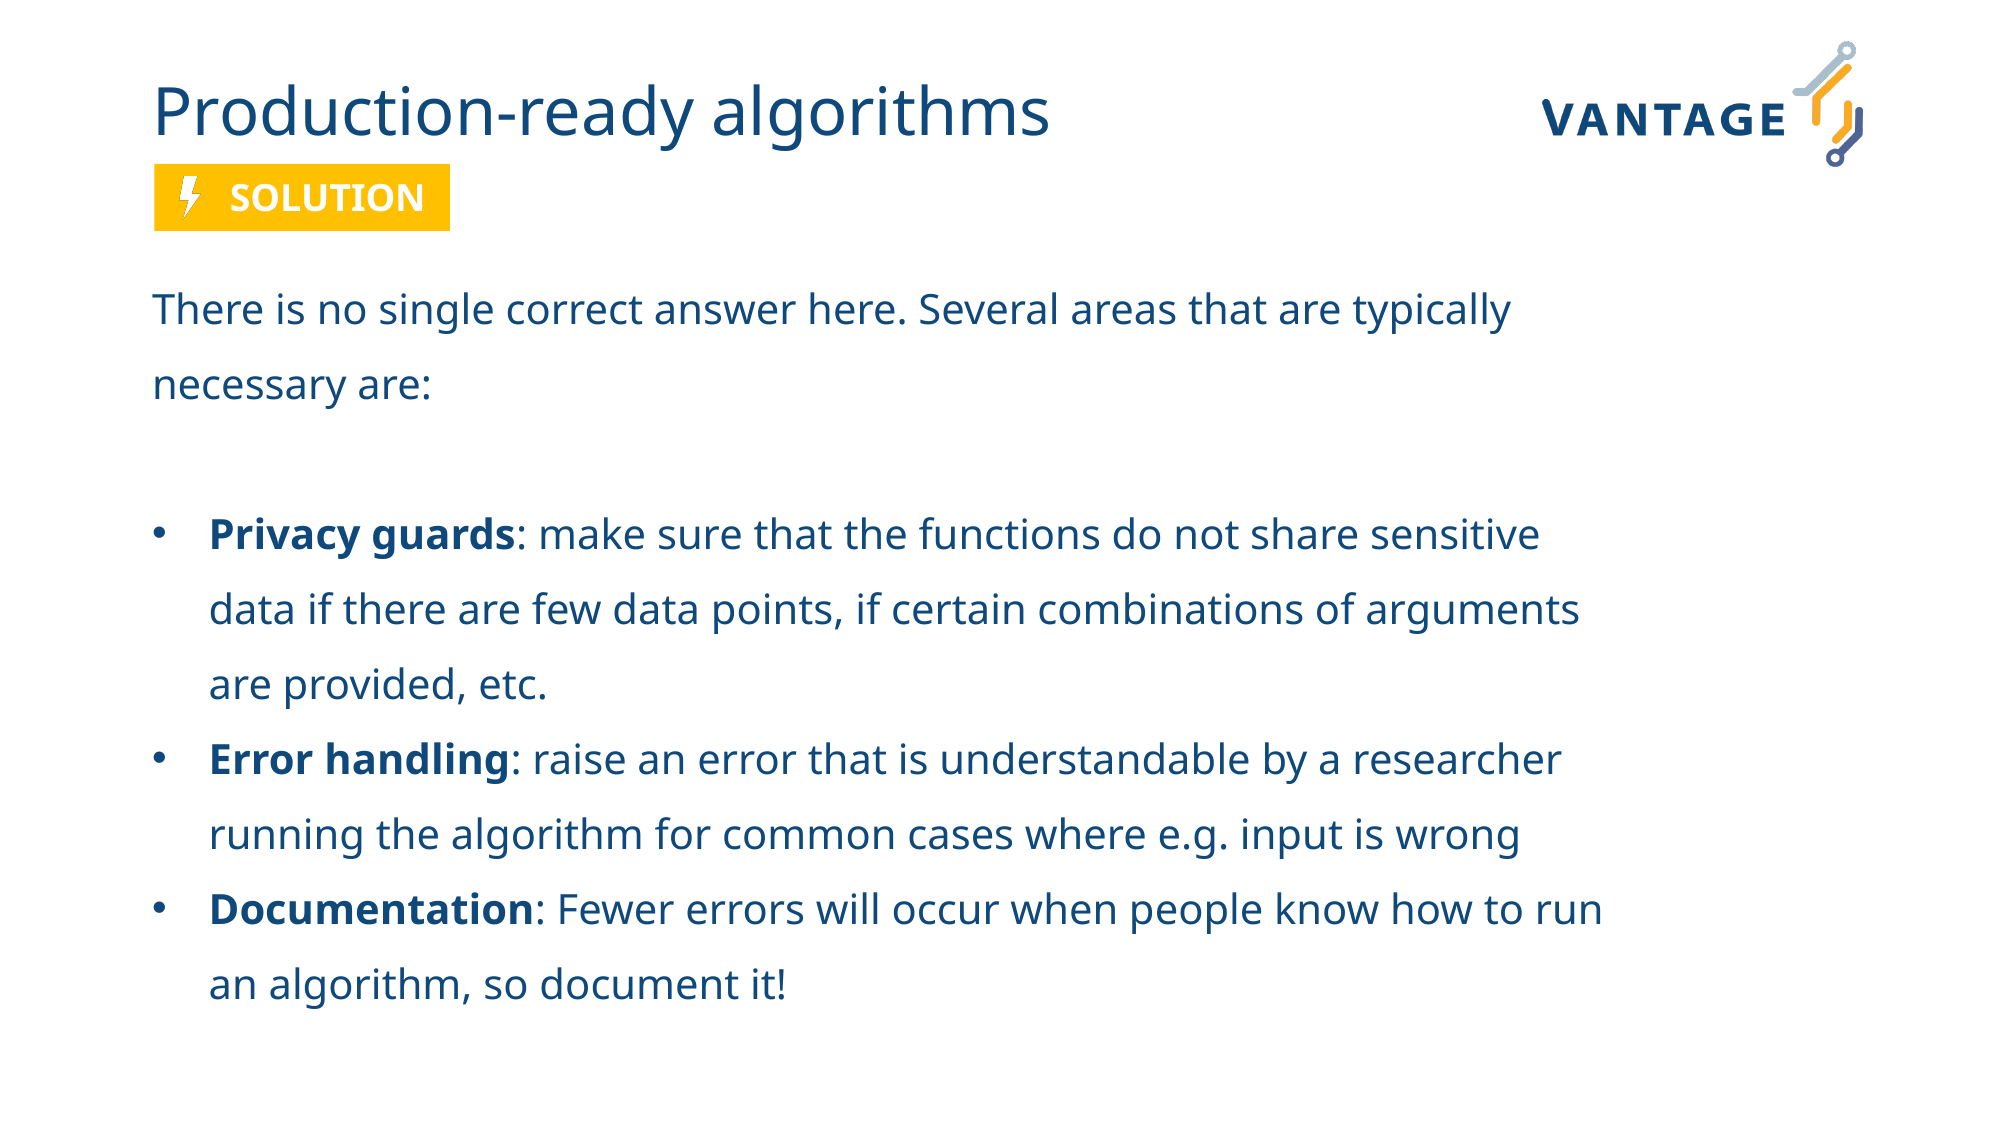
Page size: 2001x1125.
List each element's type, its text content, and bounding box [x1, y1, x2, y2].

picture [1542, 41, 1863, 167]
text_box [154, 163, 467, 231]
title Production-ready algorithms [137, 80, 1480, 148]
text_box There is no single correct answer here. Several areas that are typically necessary are: Privacy guards: make sure that the functions do not share sensitive data if there are few data points, if certain combinations of arguments are provided, etc. Error handling: raise an error that is understandable by a researcher running the algorithm for common cases where e.g. input is wrong Documentation: Fewer errors will occur when people know how to run an algorithm, so document it! [137, 250, 1620, 1125]
